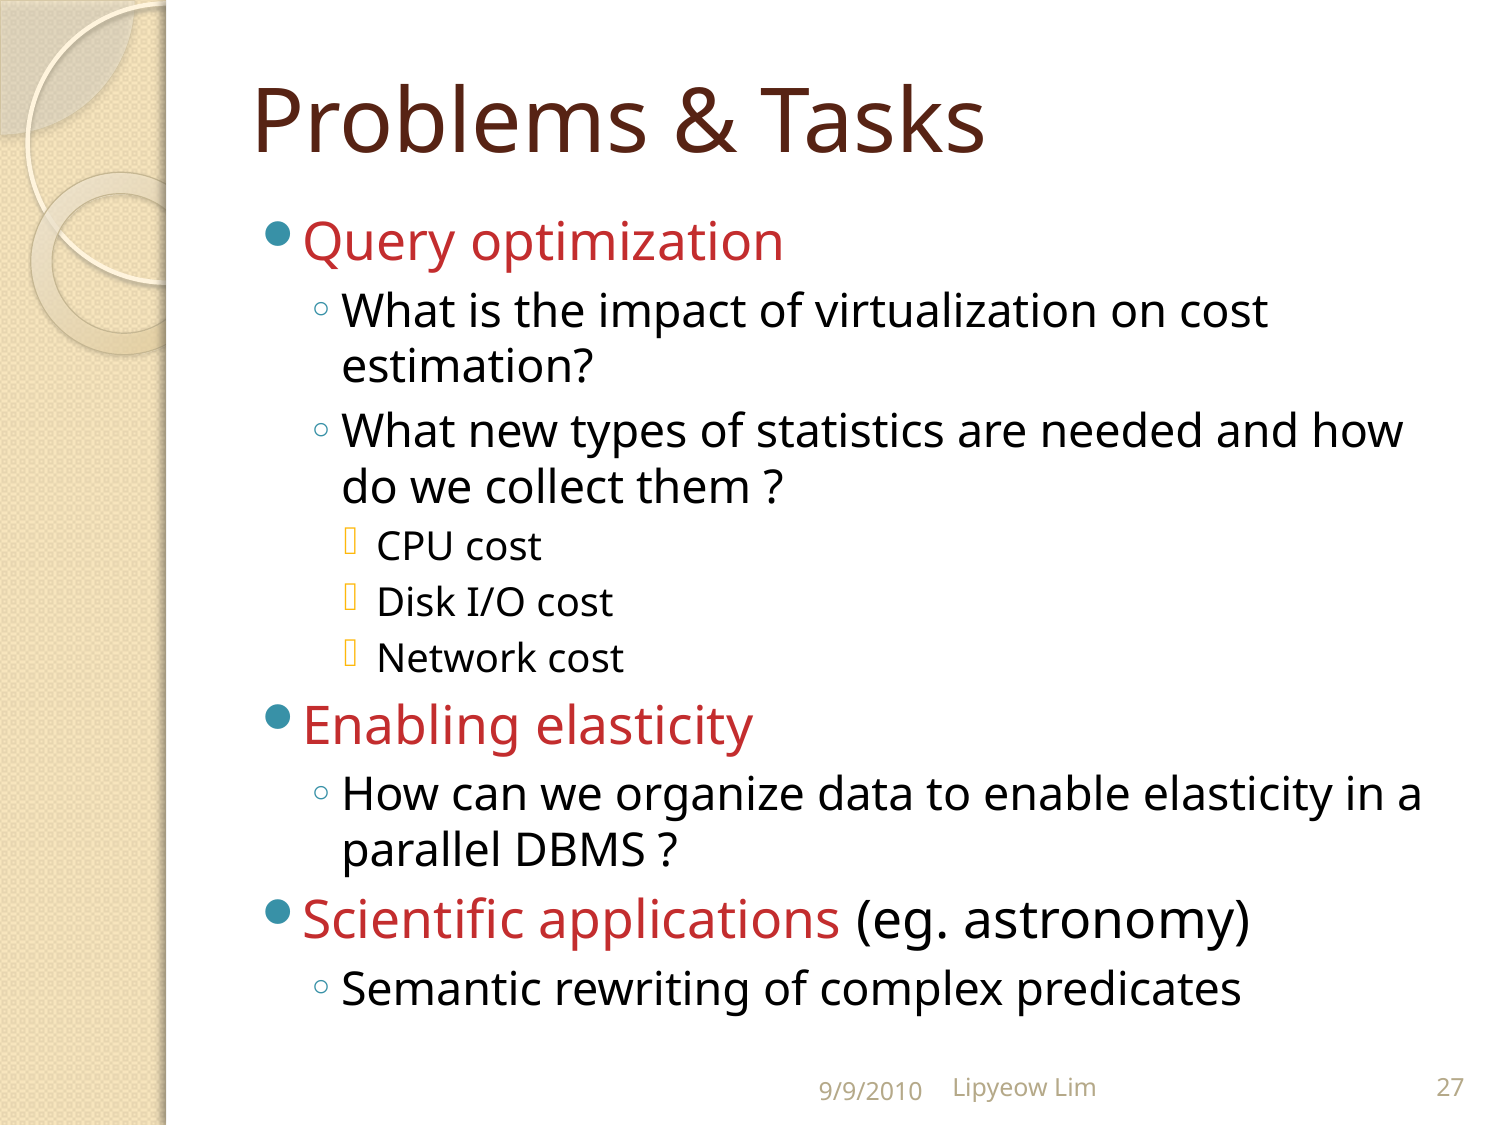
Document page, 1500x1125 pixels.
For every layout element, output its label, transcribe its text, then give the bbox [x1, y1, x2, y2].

title Problems & Tasks [235, 45, 1466, 188]
list Query optimization What is the impact of virtualization on cost estimation? What new types of statistics are needed and how do we collect them ? CPU cost Disk I/O cost Network cost Enabling elasticity How can we organize data to enable elasticity in a parallel DBMS ? Scientific applications (eg. astronomy) Semantic rewriting of complex predicates [235, 200, 1466, 1025]
slide_number 27 [1413, 1034, 1488, 1113]
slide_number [587, 1034, 937, 1113]
footer Lipyeow Lim [937, 1034, 1413, 1113]
